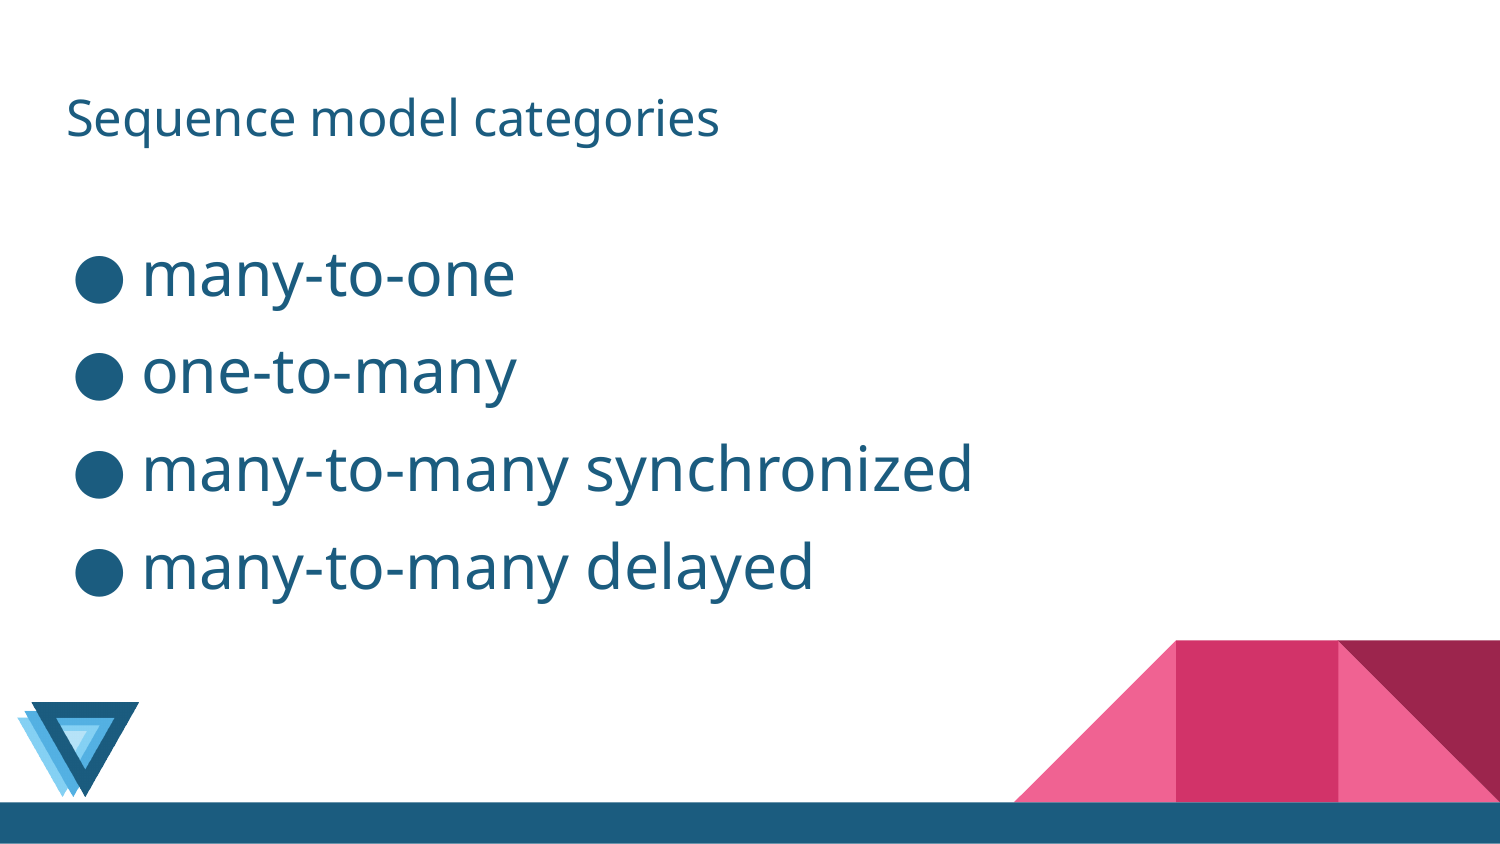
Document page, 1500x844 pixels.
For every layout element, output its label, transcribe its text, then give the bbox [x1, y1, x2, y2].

title Sequence model categories [51, 67, 1449, 167]
picture [17, 702, 139, 797]
list many-to-one one-to-many many-to-many synchronized many-to-many delayed [51, 201, 1449, 750]
